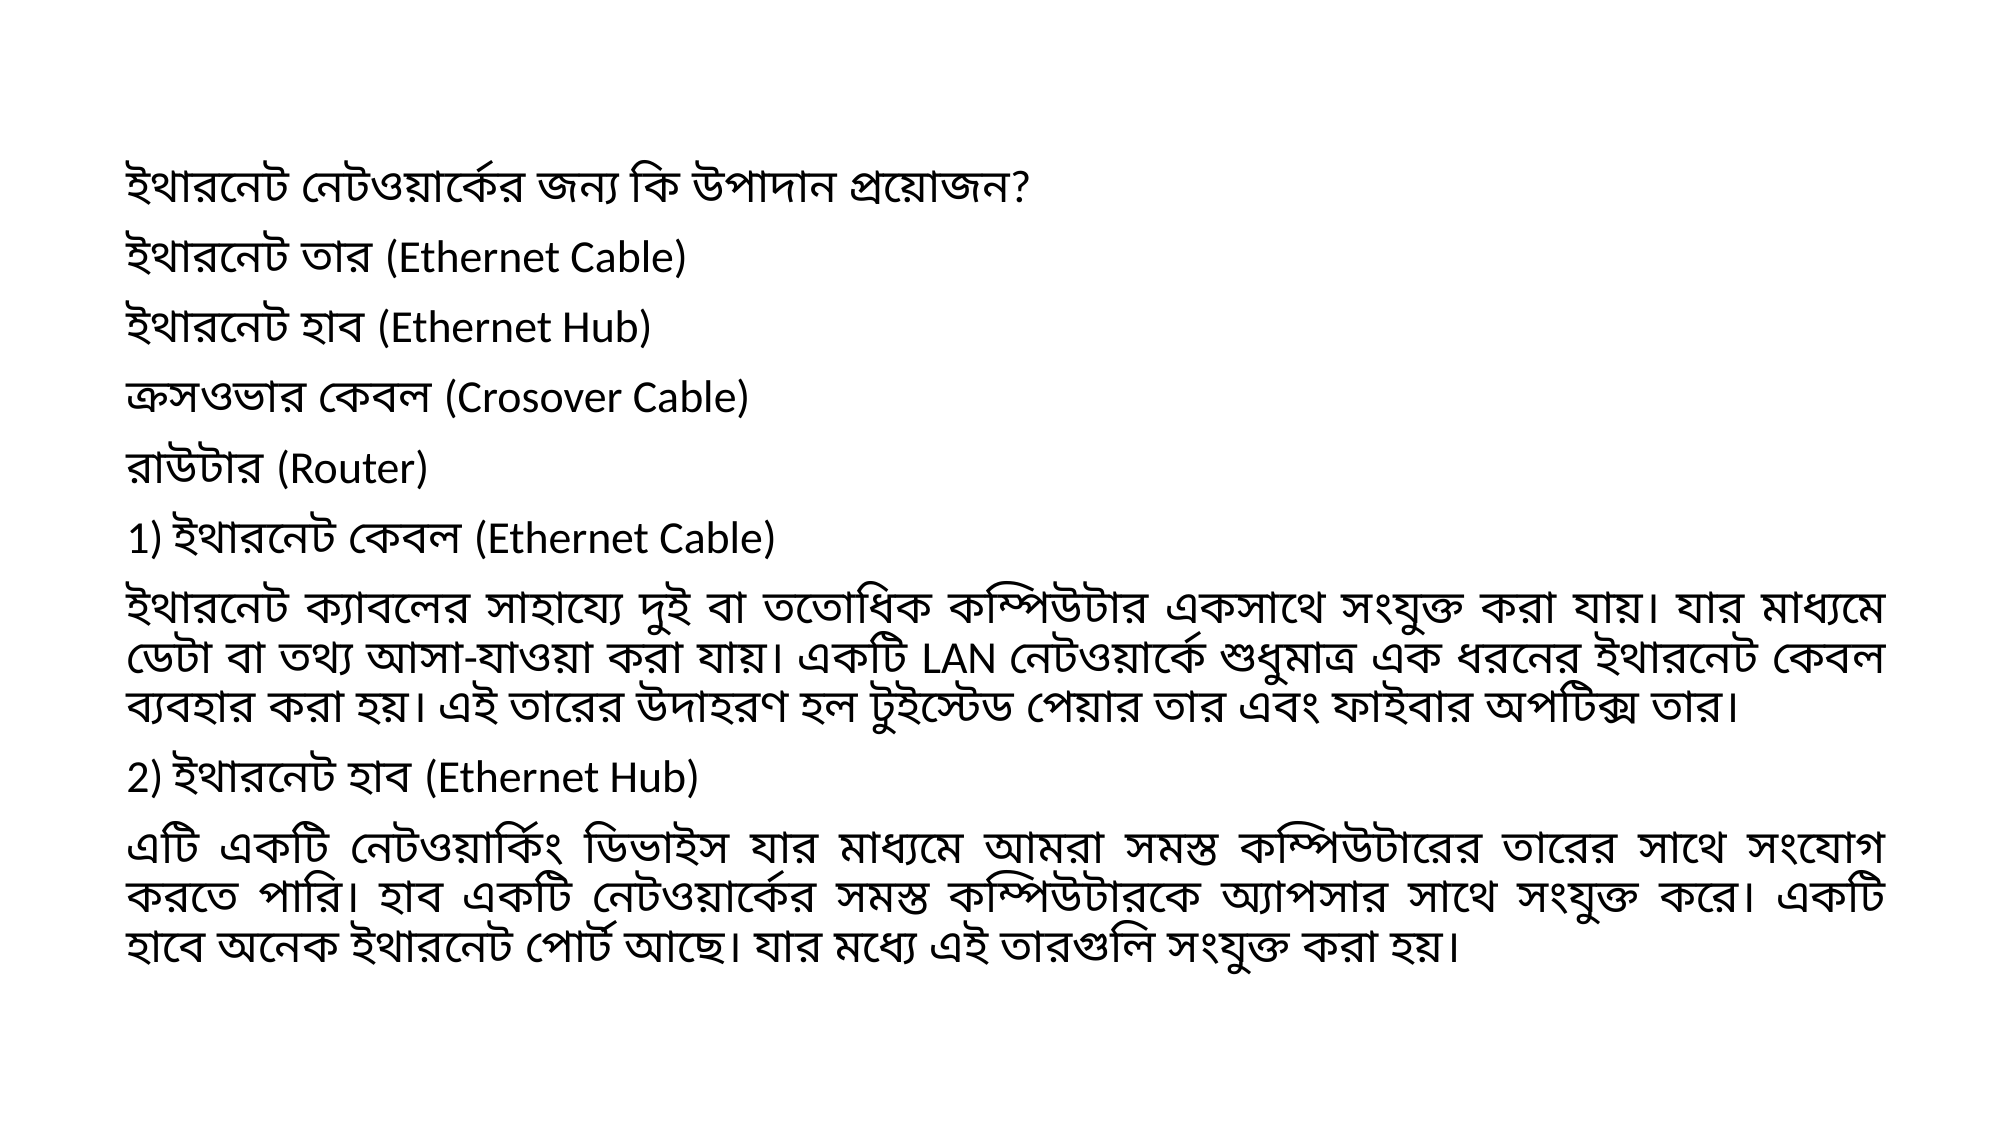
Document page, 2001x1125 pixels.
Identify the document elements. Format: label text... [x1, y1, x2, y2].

list ইথারনেট নেটওয়ার্কের জন্য কি উপাদান প্রয়োজন? ইথারনেট তার (Ethernet Cable) ইথারনেট হাব (Ethernet Hub) ক্রসওভার কেবল (Crosover Cable) রাউটার (Router) 1) ইথারনেট কেবল (Ethernet Cable) ইথারনেট ক্যাবলের সাহায্যে দুই বা ততোধিক কম্পিউটার একসাথে সংযুক্ত করা যায়। যার মাধ্যমে ডেটা বা তথ্য আসা-যাওয়া করা যায়। একটি LAN নেটওয়ার্কে শুধুমাত্র এক ধরনের ইথারনেট কেবল ব্যবহার করা হয়। এই তারের উদাহরণ হল টুইস্টেড পেয়ার তার এবং ফাইবার অপটিক্স তার। 2) ইথারনেট হাব (Ethernet Hub) এটি একটি নেটওয়ার্কিং ডিভাইস যার মাধ্যমে আমরা সমস্ত কম্পিউটারের তারের সাথে সংযোগ করতে পারি। হাব একটি নেটওয়ার্কের সমস্ত কম্পিউটারকে অ্যাপসার সাথে সংযুক্ত করে। একটি হাবে অনেক ইথারনেট পোর্ট আছে। যার মধ্যে এই তারগুলি সংযুক্ত করা হয়। [111, 79, 1901, 1057]
